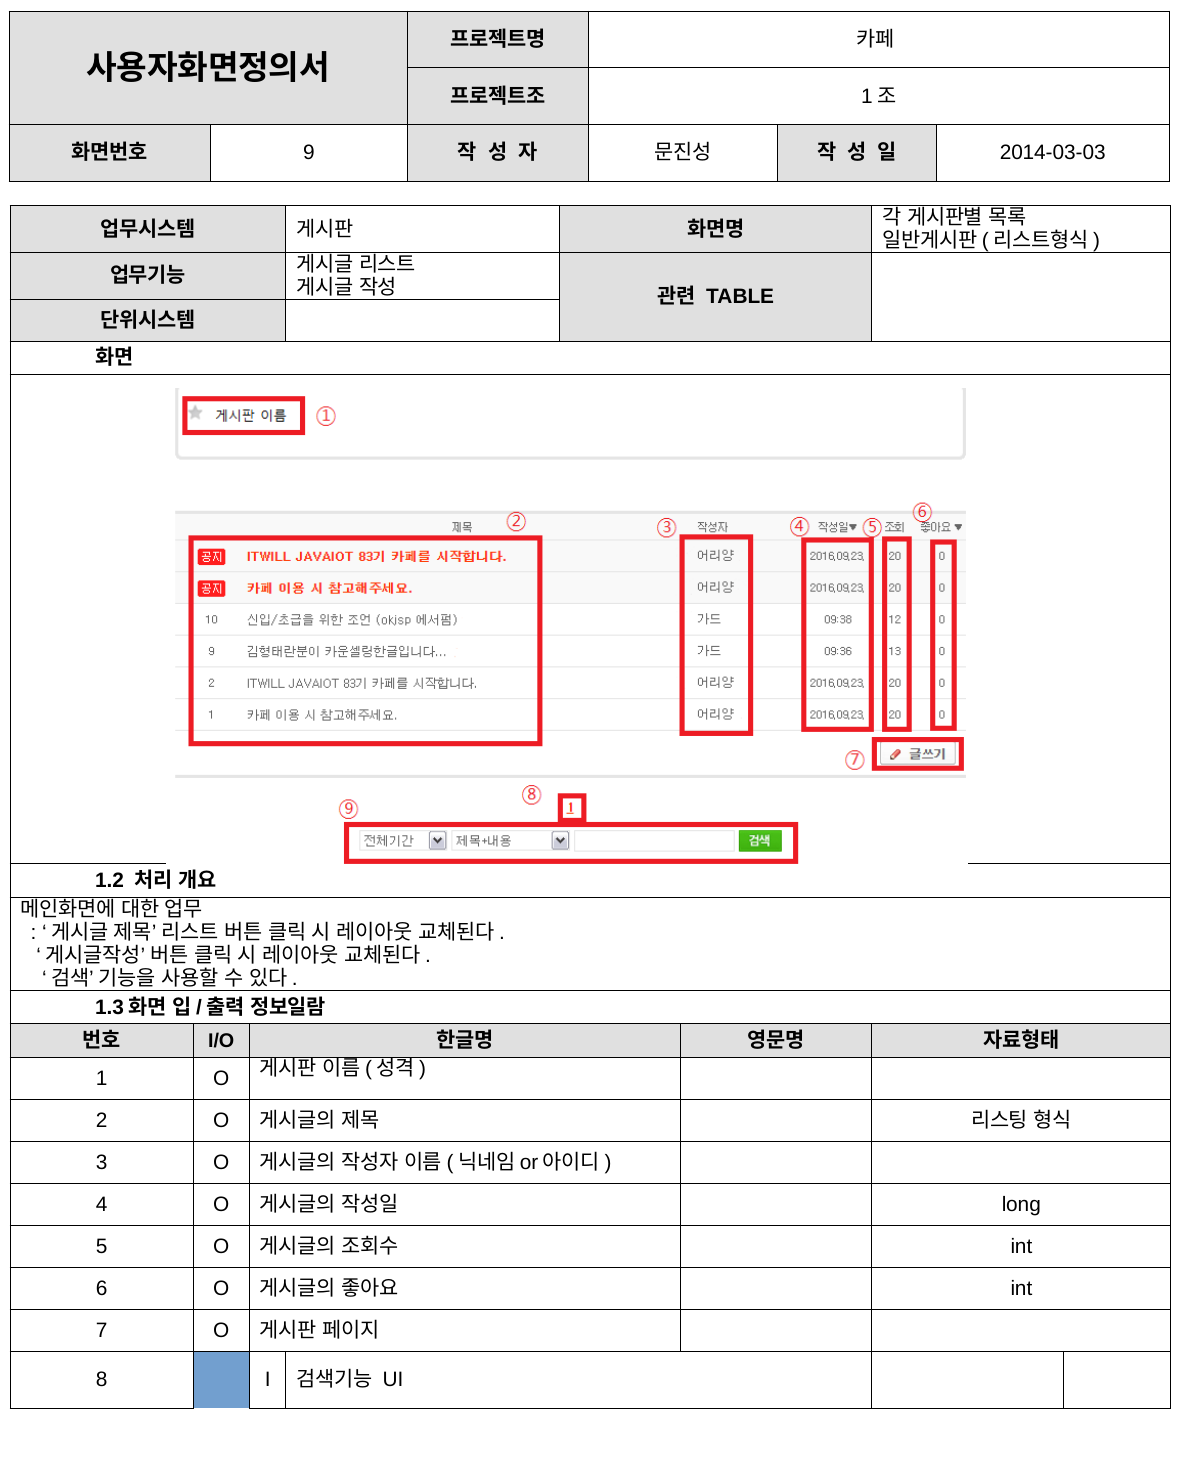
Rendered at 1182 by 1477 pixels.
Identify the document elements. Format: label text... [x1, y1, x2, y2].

table_cell [872, 1058, 1170, 1099]
table_cell O [194, 1184, 249, 1225]
table_cell 업무기능 [11, 253, 285, 299]
table_header 게시판 [286, 206, 559, 252]
table_cell 작 성 일 [778, 125, 936, 181]
table_cell 게시글의 좋아요 [250, 1268, 680, 1309]
table_cell 관련 TABLE [560, 253, 871, 341]
table_cell [681, 1226, 871, 1267]
table_cell O [194, 1268, 249, 1309]
table_cell int [872, 1268, 1170, 1309]
table_cell 단위시스템 [11, 300, 285, 341]
table_cell [872, 1142, 1170, 1183]
table_cell 화면 [11, 342, 1170, 374]
table_cell O [194, 1142, 249, 1183]
table_cell 게시판 이름(성격) [250, 1058, 680, 1099]
table_cell 1.2 처리 개요 [11, 864, 1170, 897]
table_cell 자료형태 [872, 1024, 1170, 1057]
table_cell [286, 300, 559, 341]
table_header 사용자화면정의서 [10, 12, 407, 124]
table_cell 리스팅 형식 [872, 1100, 1170, 1141]
table_cell 게시글의 제목 [250, 1100, 680, 1141]
table_cell O [194, 1310, 249, 1351]
table_cell [681, 1100, 871, 1141]
table_cell 작 성 자 [408, 125, 588, 181]
table_cell [681, 1184, 871, 1225]
table_cell [681, 1142, 871, 1183]
table_cell 2 [11, 1100, 193, 1141]
table_cell [681, 1058, 871, 1099]
table_cell 게시글의 조회수 [250, 1226, 680, 1267]
table_cell 8 [11, 1352, 193, 1408]
table_cell 5 [11, 1226, 193, 1267]
table_cell [872, 253, 1170, 341]
table_cell 영문명 [681, 1024, 871, 1057]
table_header 카페 [589, 12, 1169, 67]
table_cell 프로젝트조 [408, 68, 588, 124]
table_cell 3 [11, 1142, 193, 1183]
table_cell 게시글의 작성자 이름(닉네임or아이디) [250, 1142, 680, 1183]
table_cell O [194, 1226, 249, 1267]
table_cell long [872, 1184, 1170, 1225]
table_cell 7 [11, 1310, 193, 1351]
table_cell 2014-03-03 [937, 125, 1169, 181]
table_cell 메인화면에 대한 업무 : ‘게시글 제목’ 리스트 버튼 클릭 시 레이아웃 교체된다. ‘게시글작성’ 버튼 클릭 시 레이아웃 교체된다. ‘검색’ 기능을 사용할 수 있다. [11, 898, 1170, 990]
table_cell 검색기능 UI [286, 1352, 871, 1408]
table_cell 문진성 [589, 125, 777, 181]
table_header 프로젝트명 [408, 12, 588, 67]
table_cell [1064, 1352, 1170, 1408]
table_cell 1.3화면 입/출력 정보일람 [11, 991, 1170, 1023]
table_cell 번호 [11, 1024, 193, 1057]
table_cell [681, 1268, 871, 1309]
table_cell 게시글 리스트 게시글 작성 [286, 253, 559, 299]
table_cell O [194, 1058, 249, 1099]
picture [165, 388, 968, 867]
table_header 업무시스템 [11, 206, 285, 252]
table_cell I/O [194, 1024, 249, 1057]
table_cell [681, 1310, 871, 1351]
table_cell 게시판 페이지 [250, 1310, 680, 1351]
table_cell 4 [11, 1184, 193, 1225]
table_cell 9 [211, 125, 407, 181]
table_cell O [194, 1100, 249, 1141]
table_cell [11, 375, 1170, 863]
table_cell 1 [11, 1058, 193, 1099]
table_cell 한글명 [250, 1024, 680, 1057]
table_header 화면명 [560, 206, 871, 252]
table_cell 화면번호 [10, 125, 210, 181]
table_cell 게시글의 작성일 [250, 1184, 680, 1225]
table_cell 1조 [589, 68, 1169, 124]
table_header 각 게시판별 목록 일반게시판(리스트형식) [872, 206, 1170, 252]
table_cell int [872, 1226, 1170, 1267]
table_cell [872, 1352, 1063, 1408]
table_cell [872, 1310, 1170, 1351]
table_cell 6 [11, 1268, 193, 1309]
table_cell I [250, 1352, 285, 1408]
